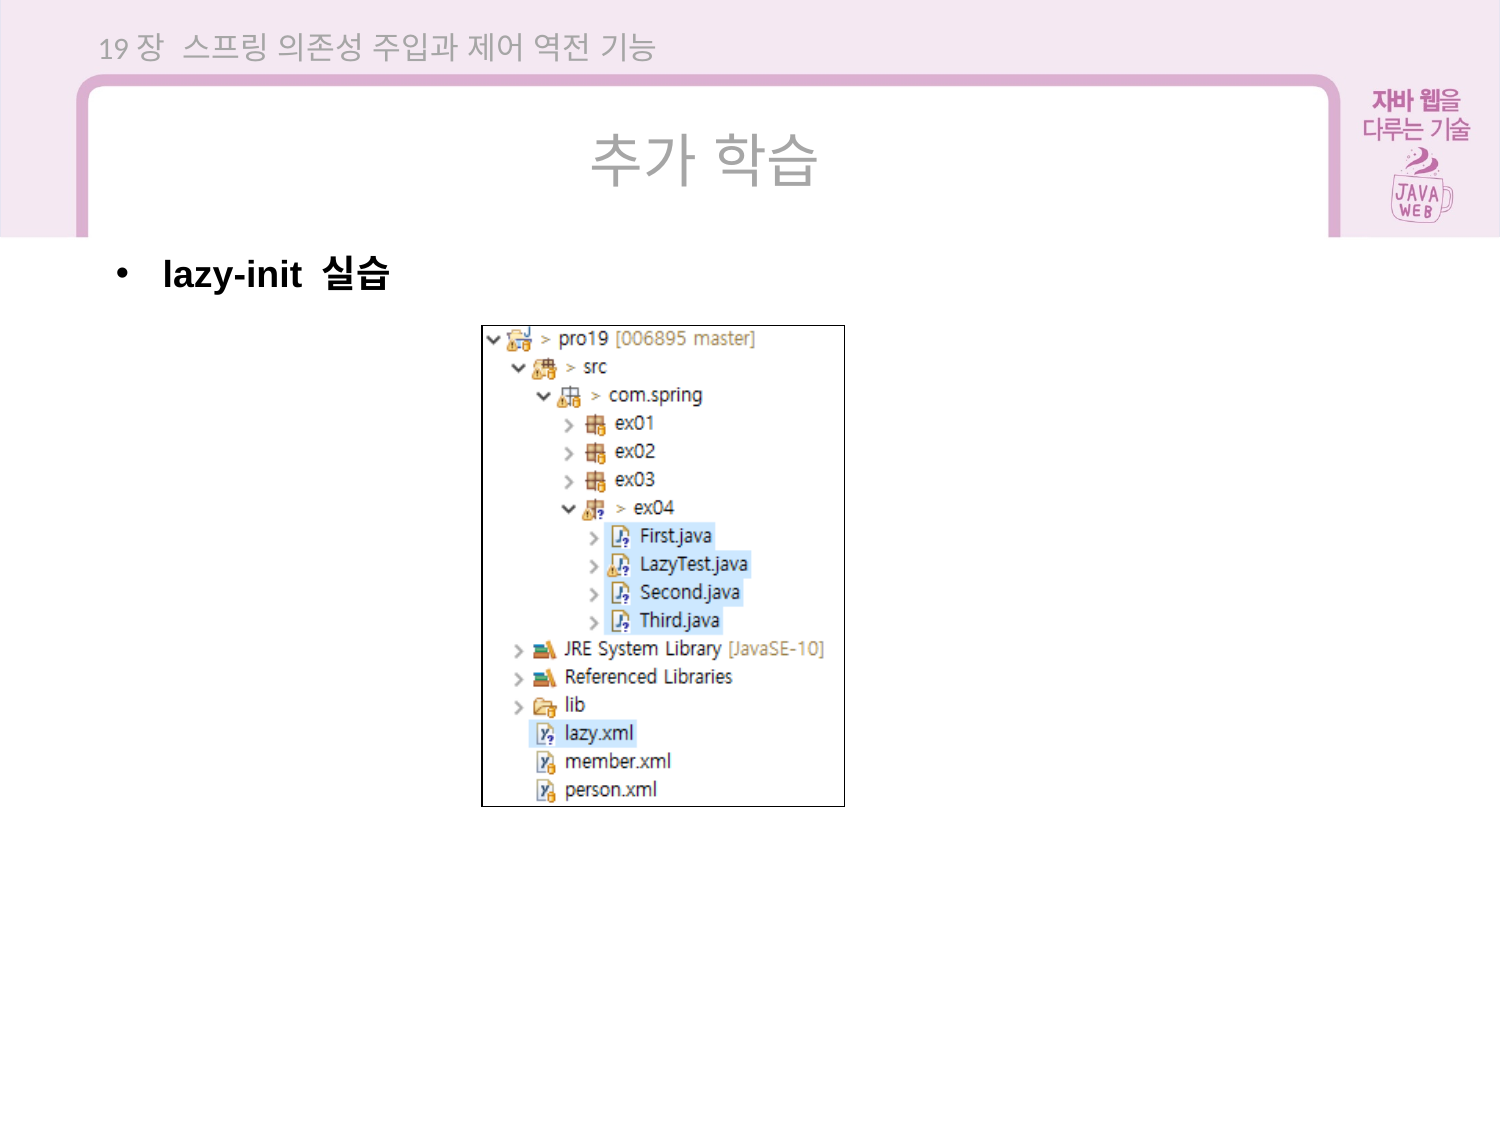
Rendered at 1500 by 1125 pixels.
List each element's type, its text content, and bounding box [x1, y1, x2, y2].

text_box 19장 스프링 의존성 주입과 제어 역전 기능 [82, 0, 1133, 74]
text_box 추가 학습 [82, 117, 1328, 202]
picture [0, 0, 1500, 1125]
text_box lazy-init 실습 [101, 242, 731, 303]
